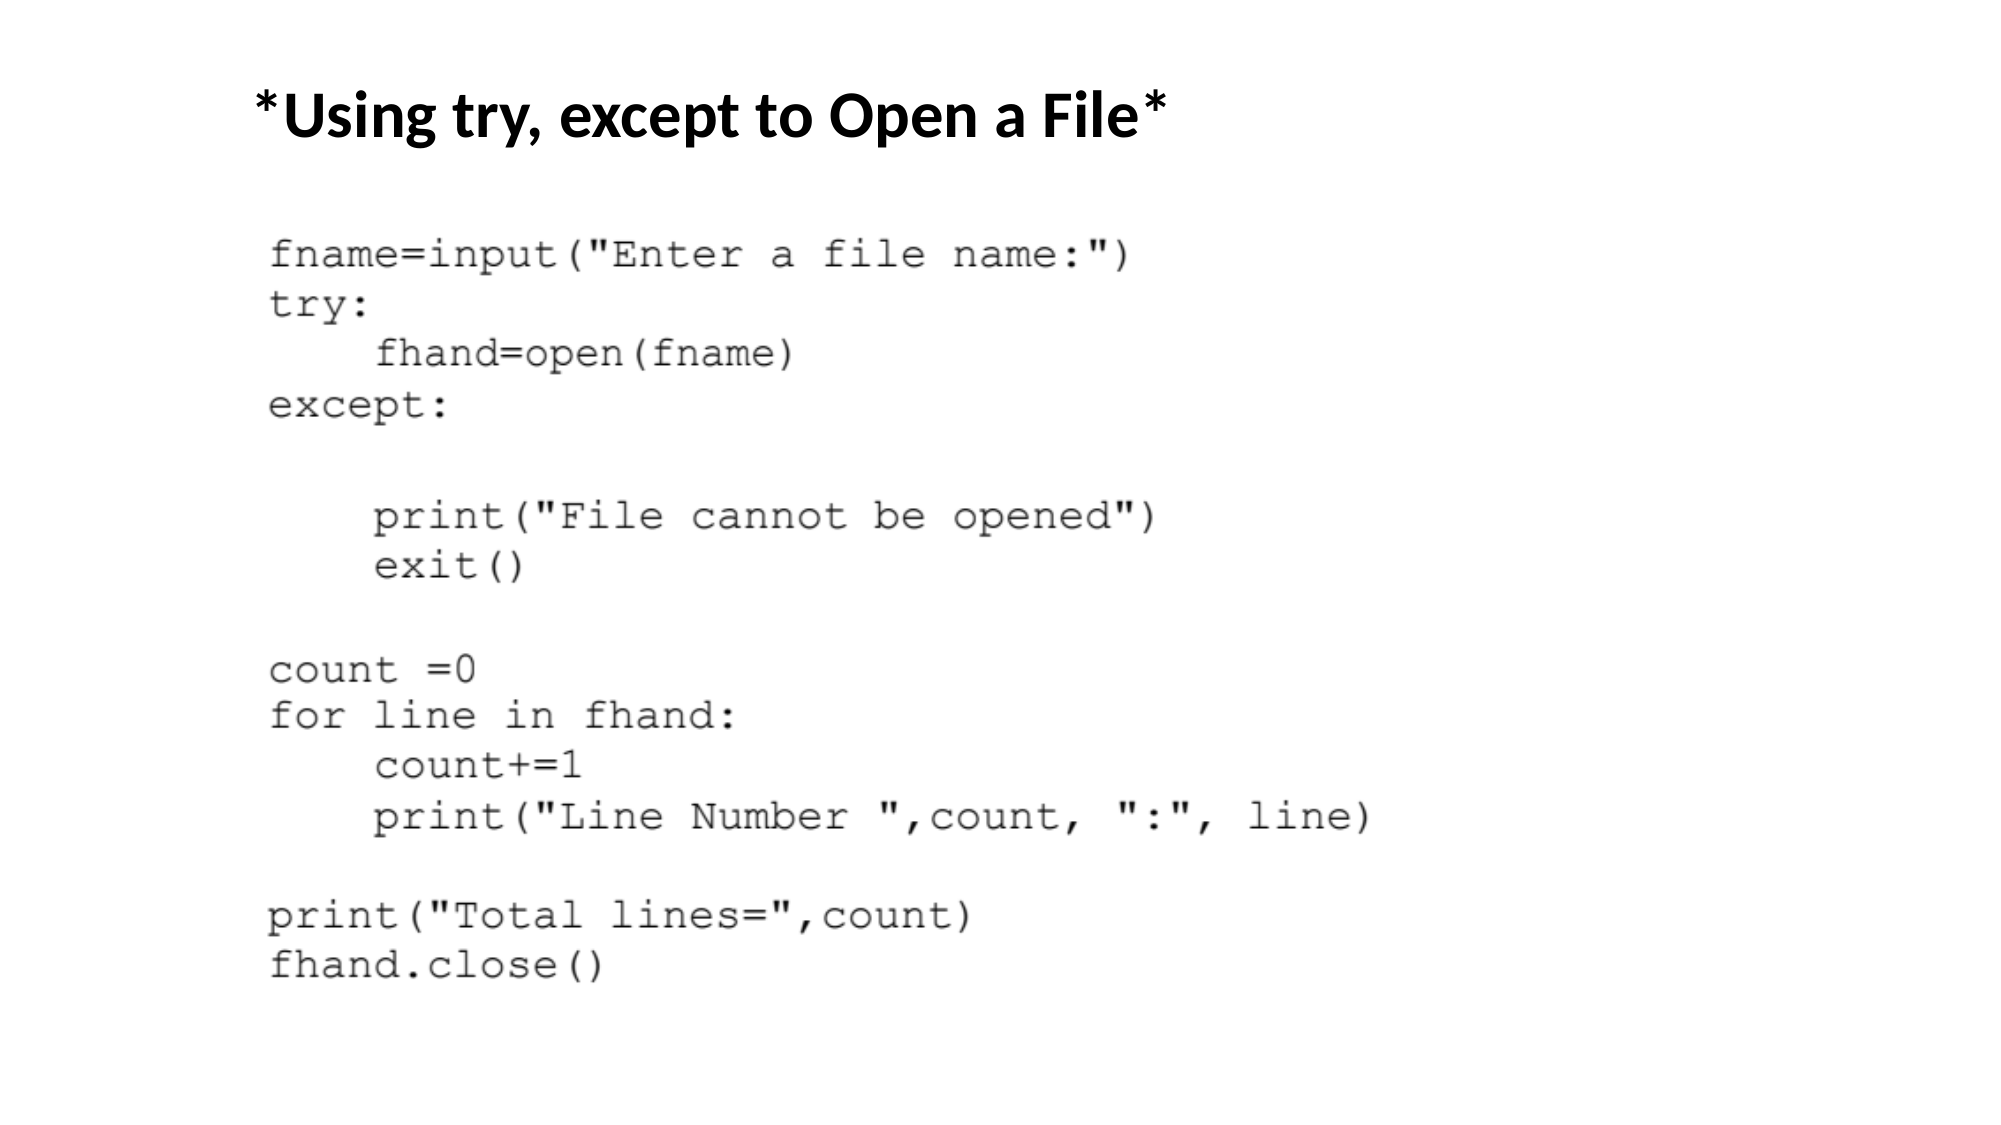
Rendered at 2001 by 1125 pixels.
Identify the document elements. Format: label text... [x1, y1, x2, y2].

picture [128, 171, 1704, 1018]
text_box *Using try, except to Open a File* [235, 63, 1236, 158]
